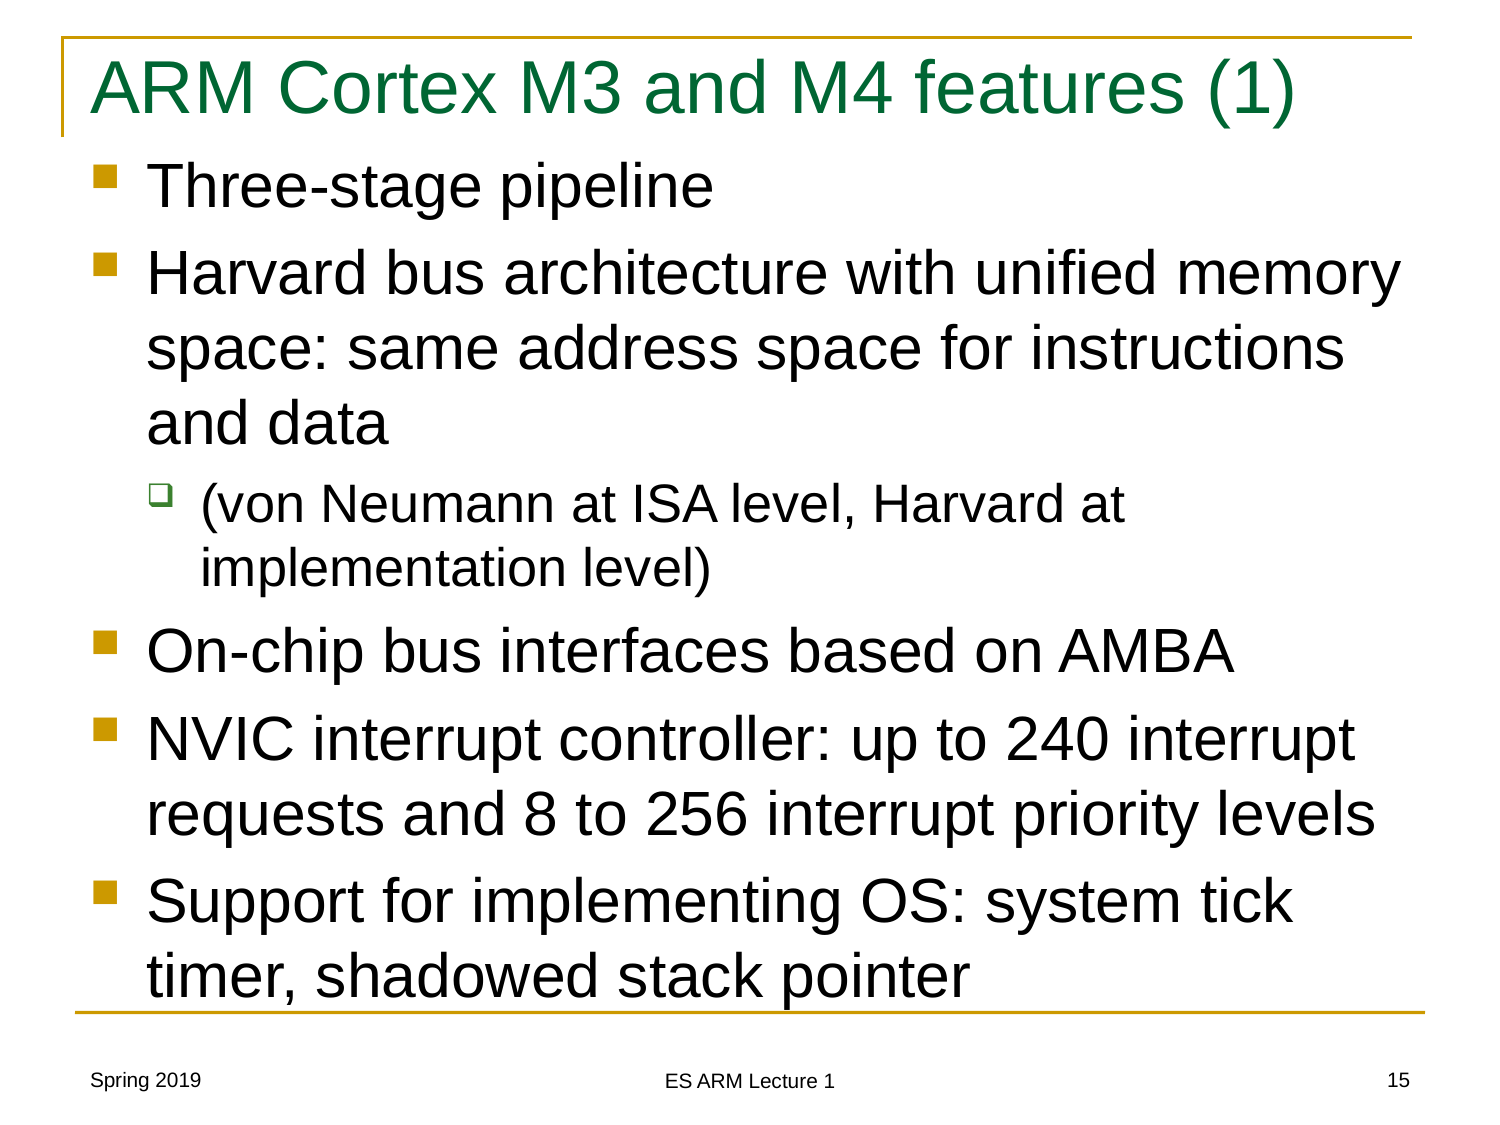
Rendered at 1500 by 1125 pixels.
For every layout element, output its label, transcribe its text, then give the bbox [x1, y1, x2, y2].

list Three-stage pipeline Harvard bus architecture with unified memory space: same address space for instructions and data (von Neumann at ISA level, Harvard at implementation level) On-chip bus interfaces based on AMBA NVIC interrupt controller: up to 240 interrupt requests and 8 to 256 interrupt priority levels Support for implementing OS: system tick timer, shadowed stack pointer [75, 137, 1425, 1006]
footer ES ARM Lecture 1 [512, 1025, 988, 1100]
slide_number Spring 2019 [75, 1024, 425, 1100]
slide_number 15 [1074, 1024, 1425, 1100]
title ARM Cortex M3 and M4 features (1) [75, 31, 1425, 137]
